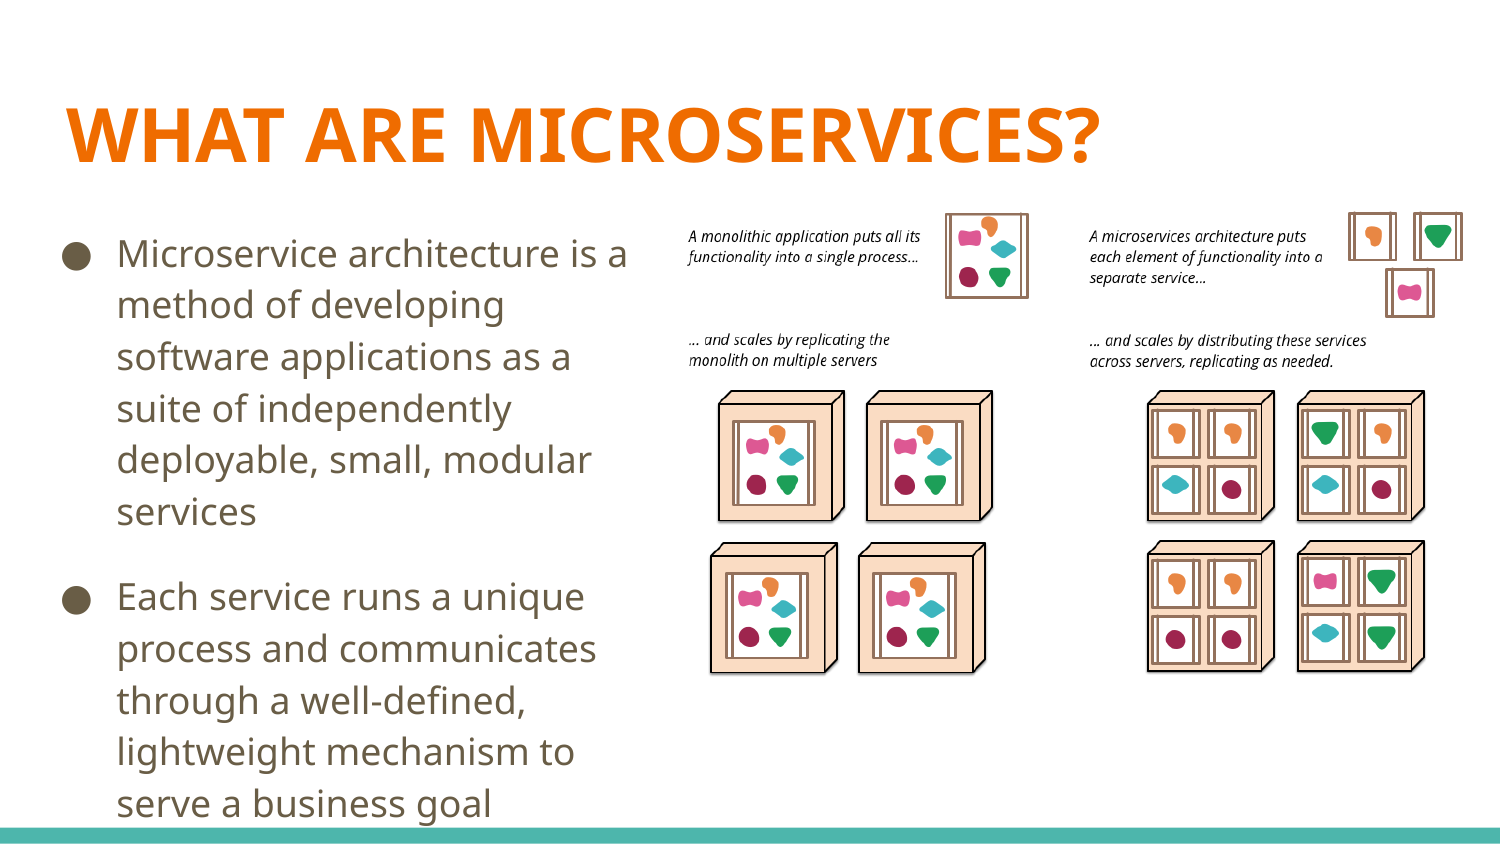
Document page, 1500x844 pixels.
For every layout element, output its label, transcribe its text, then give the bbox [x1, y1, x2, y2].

picture [674, 200, 1472, 688]
list Microservice architecture is a method of developing software applications as a suite of independently deployable, small, modular services Each service runs a unique process and communicates through a well-defined, lightweight mechanism to serve a business goal [26, 207, 676, 750]
title WHAT ARE MICROSERVICES? [51, 72, 1449, 189]
